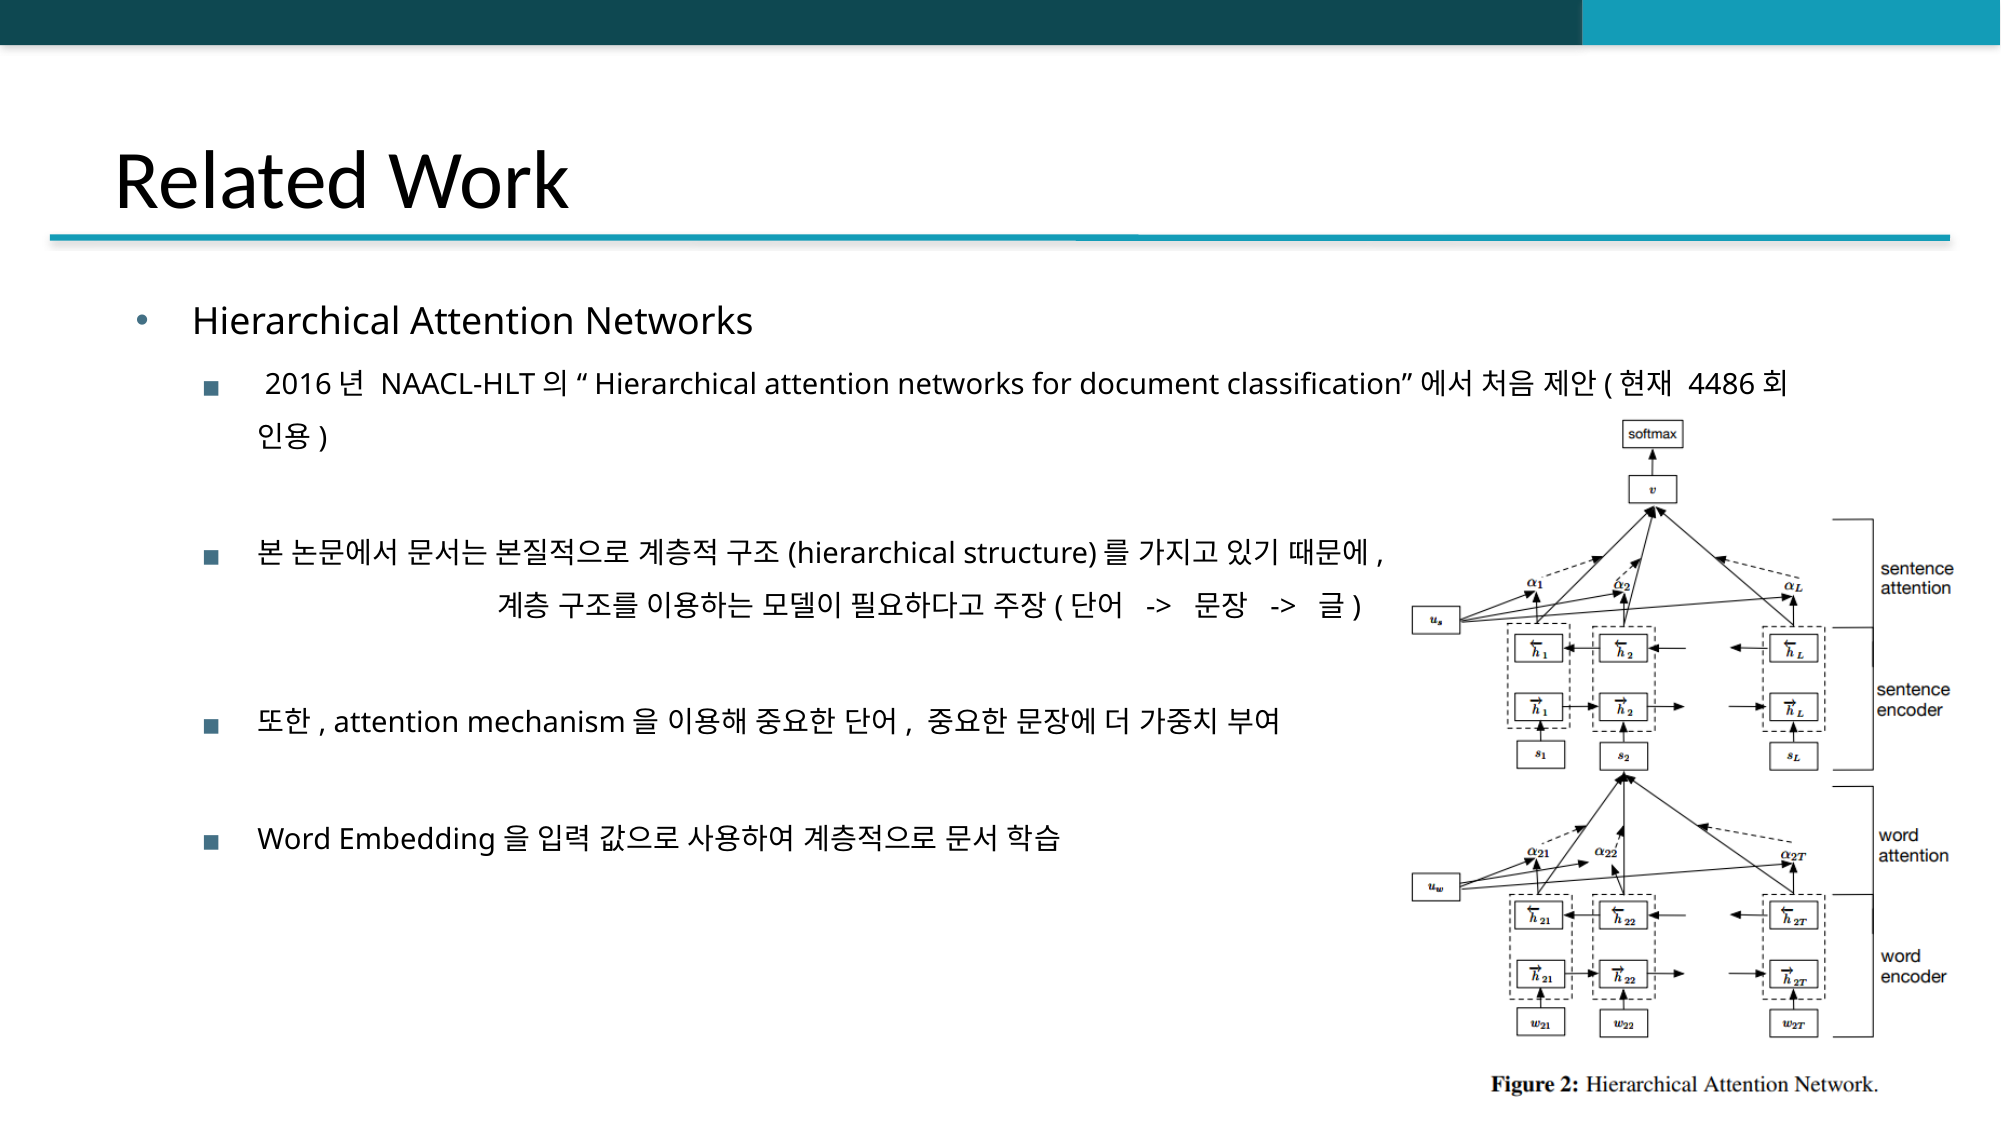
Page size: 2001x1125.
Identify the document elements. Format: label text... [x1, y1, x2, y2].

title Related Work [99, 45, 1900, 233]
picture [1401, 406, 1969, 1112]
list Hierarchical Attention Networks 2016년 NAACL-HLT의 “Hierarchical attention networks for document classification”에서 처음 제안(현재 4486회 인용) 본 논문에서 문서는 본질적으로 계층적 구조(hierarchical structure)를 가지고 있기 때문에, 계층 구조를 이용하는 모델이 필요하다고 주장(단어 -> 문장 -> 글) 또한, attention mechanism을 이용해 중요한 단어, 중요한 문장에 더 가중치 부여 Word Embedding을 입력 값으로 사용하여 계층적으로 문서 학습 [55, 267, 1855, 1080]
